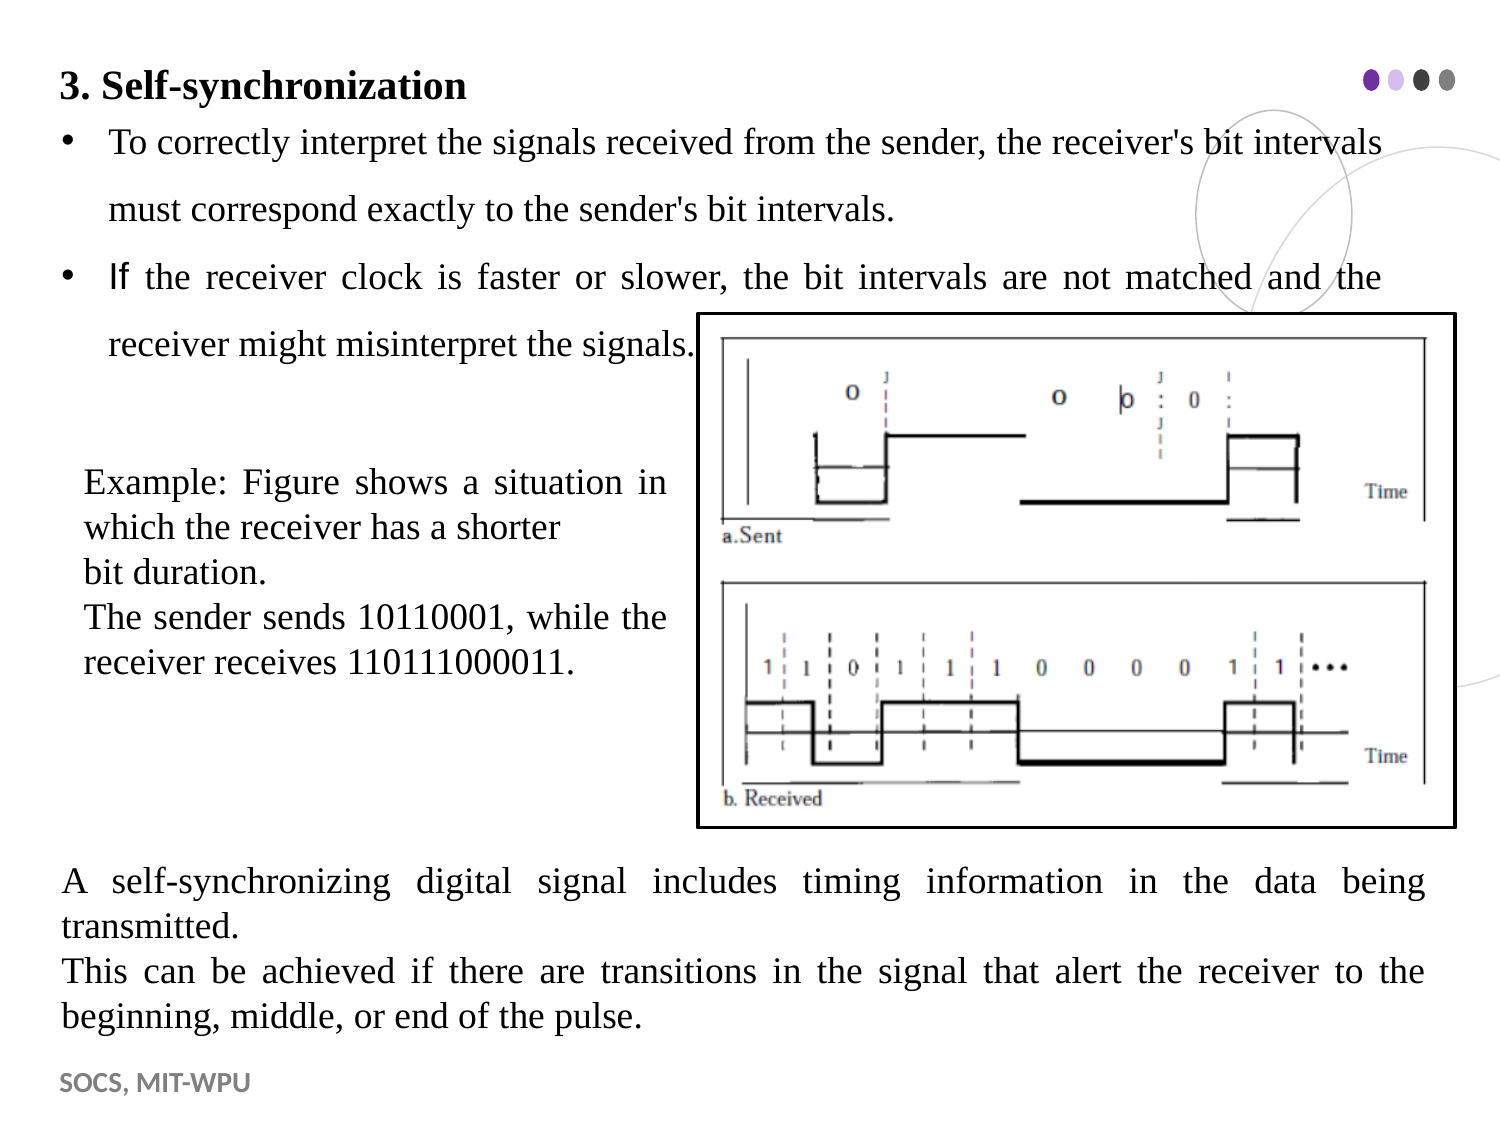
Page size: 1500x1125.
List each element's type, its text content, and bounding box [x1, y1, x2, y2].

text_box A self-synchronizing digital signal includes timing information in the data being transmitted. This can be achieved if there are transitions in the signal that alert the receiver to the beginning, middle, or end of the pulse. [46, 848, 1443, 1043]
list SOCS, MIT-WPU [44, 1060, 323, 1101]
text_box Example: Figure shows a situation in which the receiver has a shorter bit duration. The sender sends 10110001, while the receiver receives 110111000011. [68, 449, 683, 690]
text_box To correctly interpret the signals received from the sender, the receiver's bit intervals must correspond exactly to the sender's bit intervals. If the receiver clock is faster or slower, the bit intervals are not matched and the receiver might misinterpret the signals. [46, 87, 1400, 372]
picture [699, 315, 1454, 827]
text_box 3. Self-synchronization [44, 25, 1443, 116]
